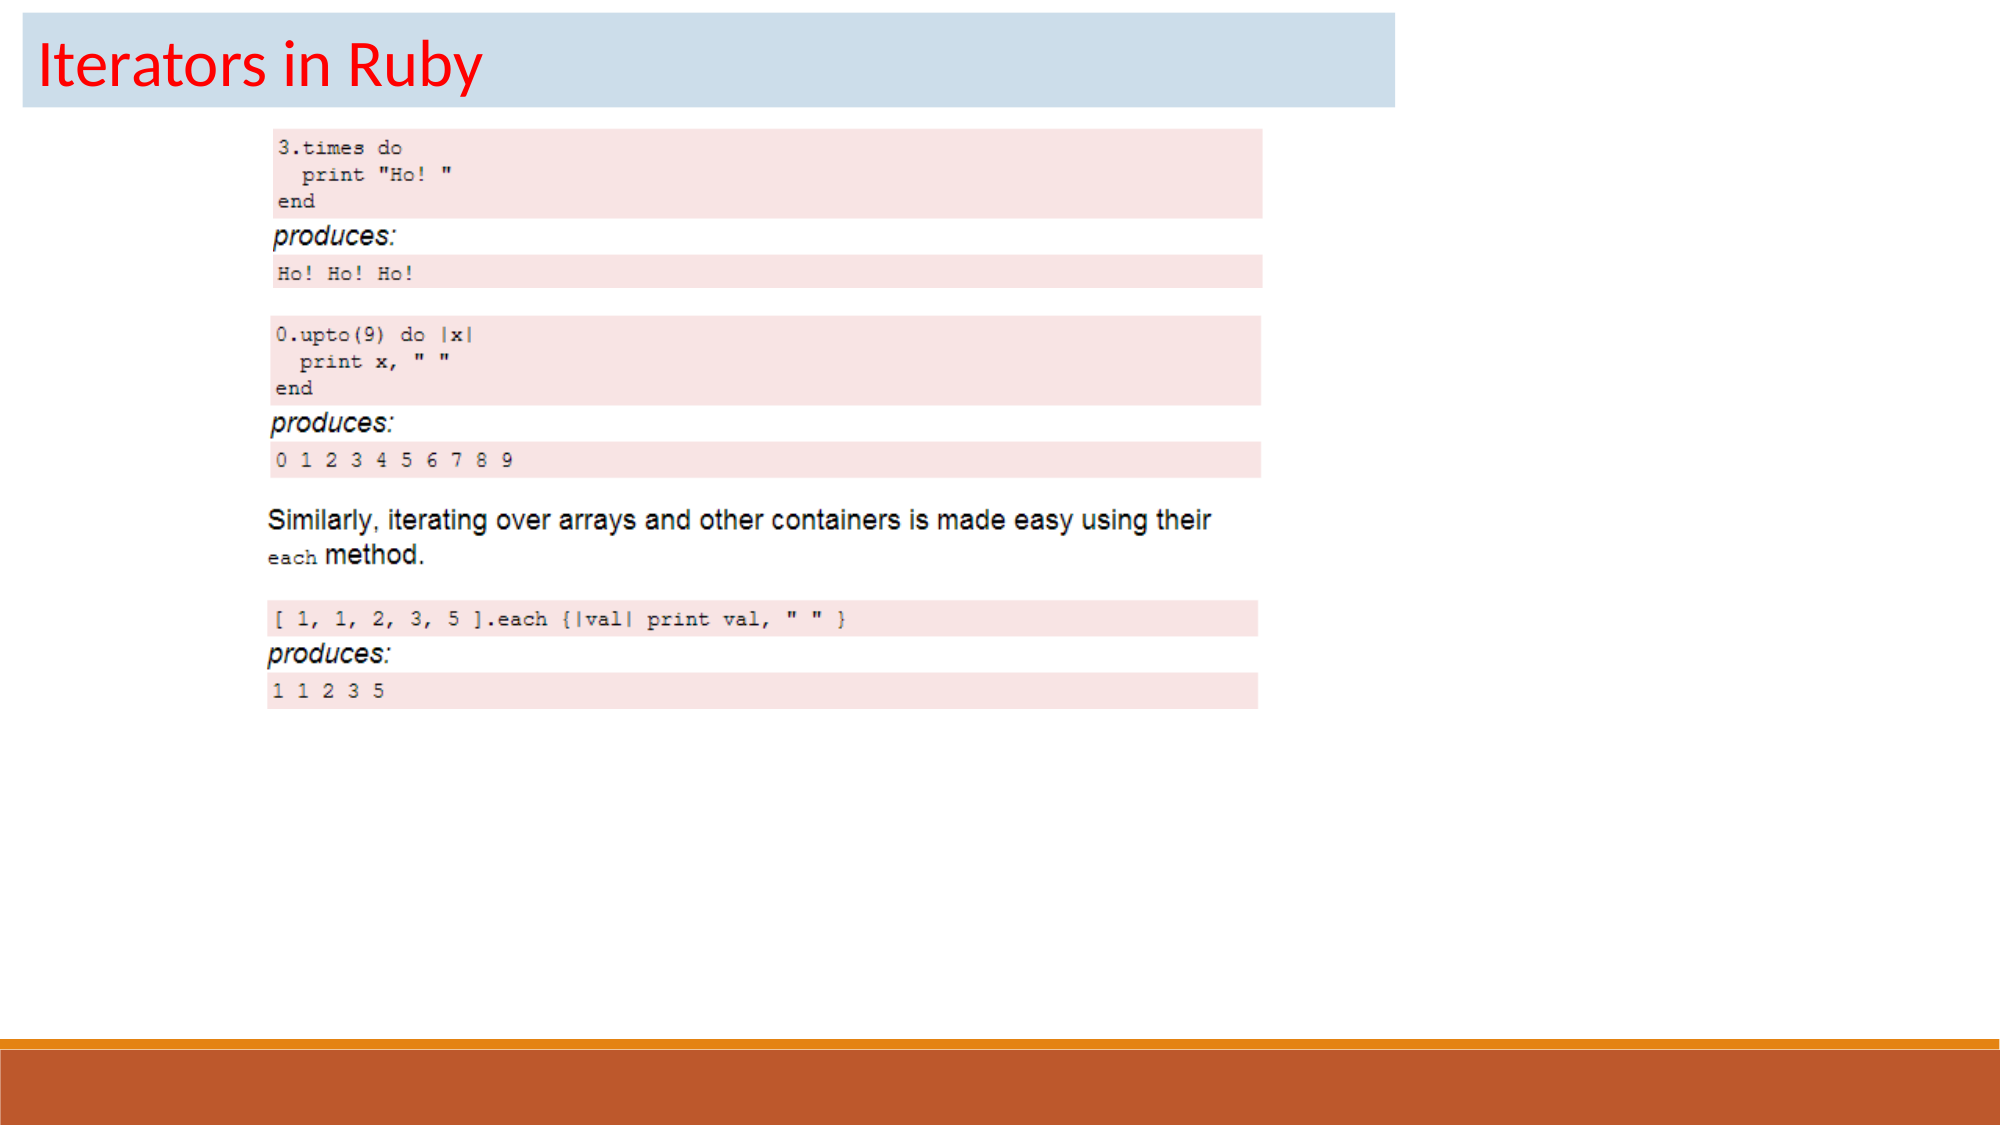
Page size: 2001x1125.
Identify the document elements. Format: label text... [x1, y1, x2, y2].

picture [266, 305, 1266, 487]
picture [266, 503, 1263, 709]
text_box Iterators in Ruby [22, 12, 1396, 108]
picture [272, 126, 1266, 289]
